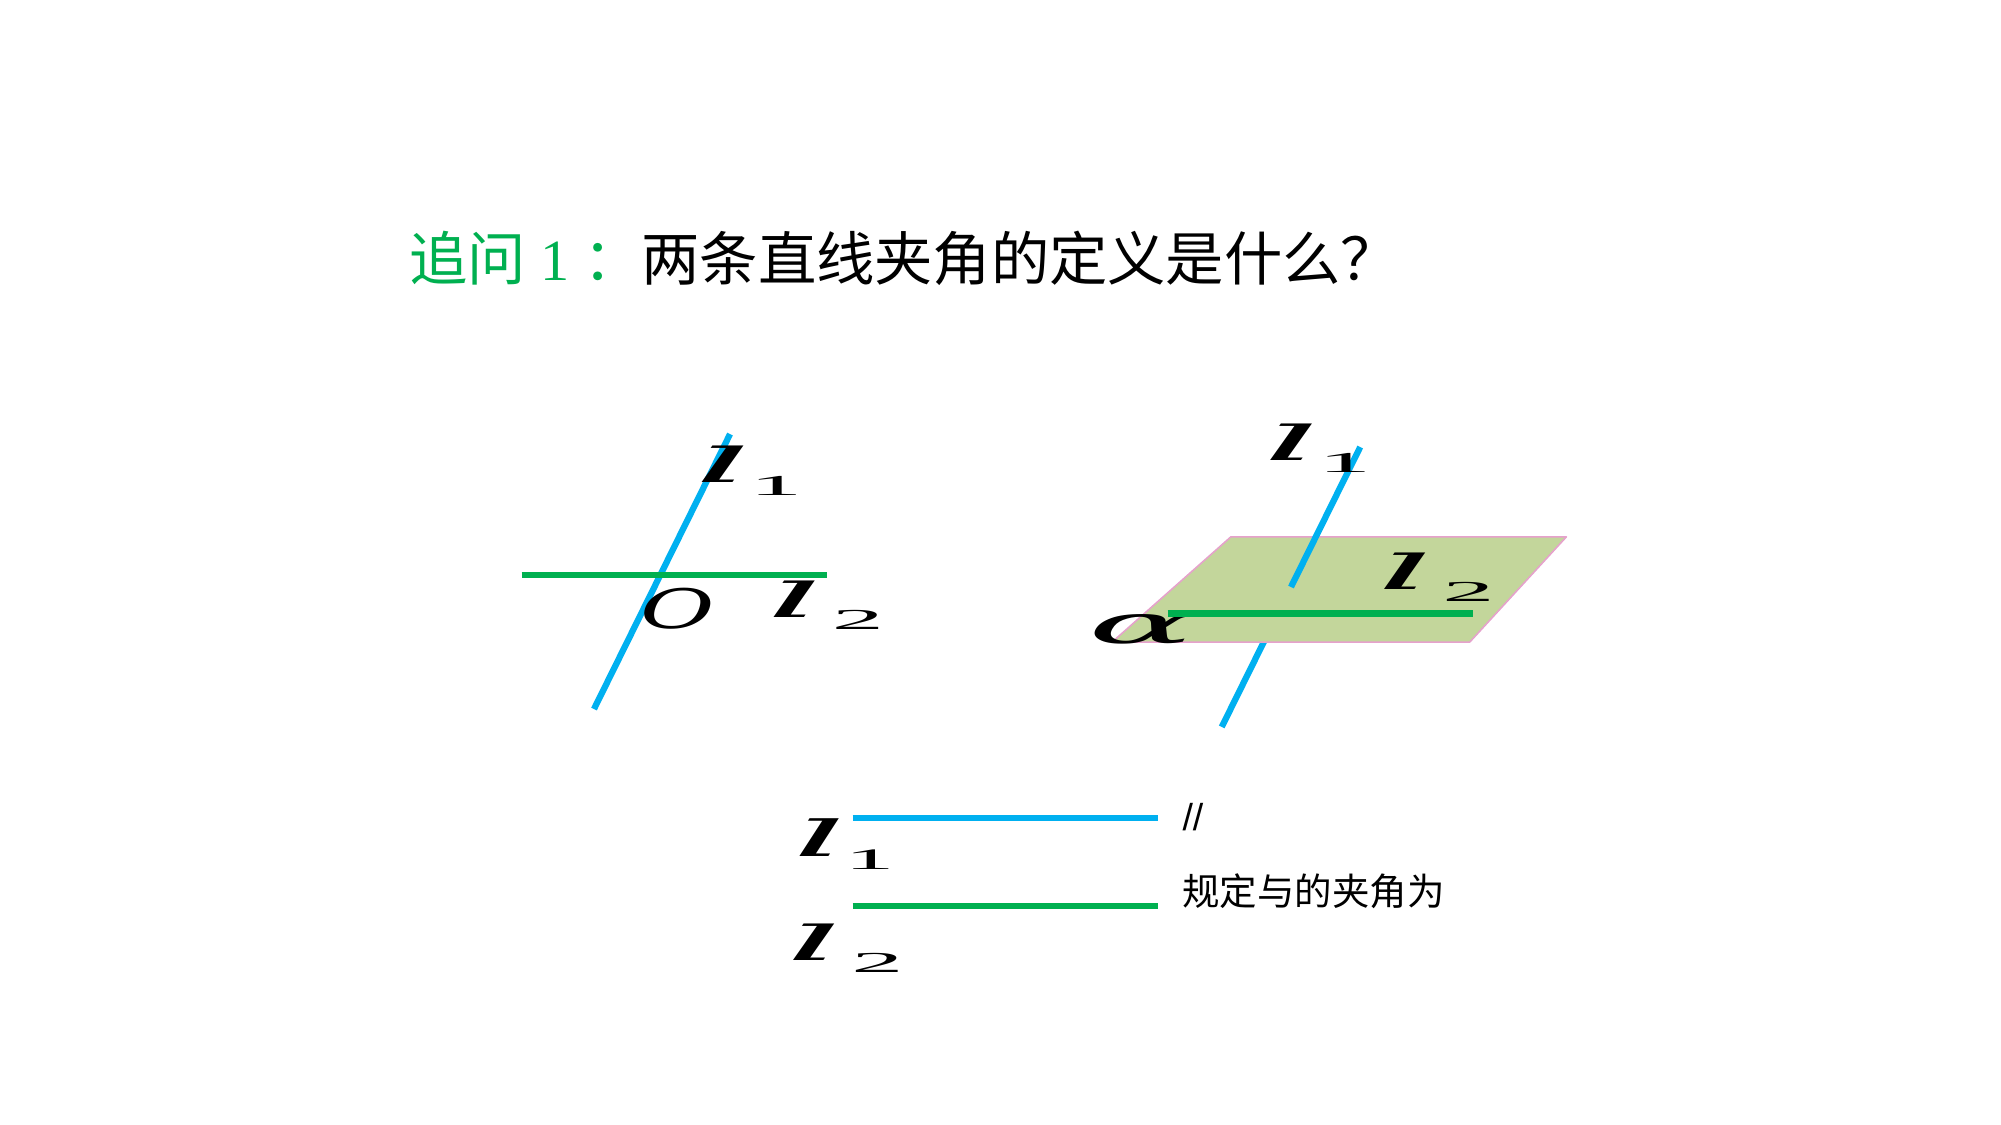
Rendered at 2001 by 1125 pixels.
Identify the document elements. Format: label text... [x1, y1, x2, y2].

text_box 追问1：两条直线夹角的定义是什么？ [395, 214, 1693, 300]
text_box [1088, 418, 1567, 728]
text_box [785, 813, 1159, 979]
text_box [521, 434, 880, 710]
